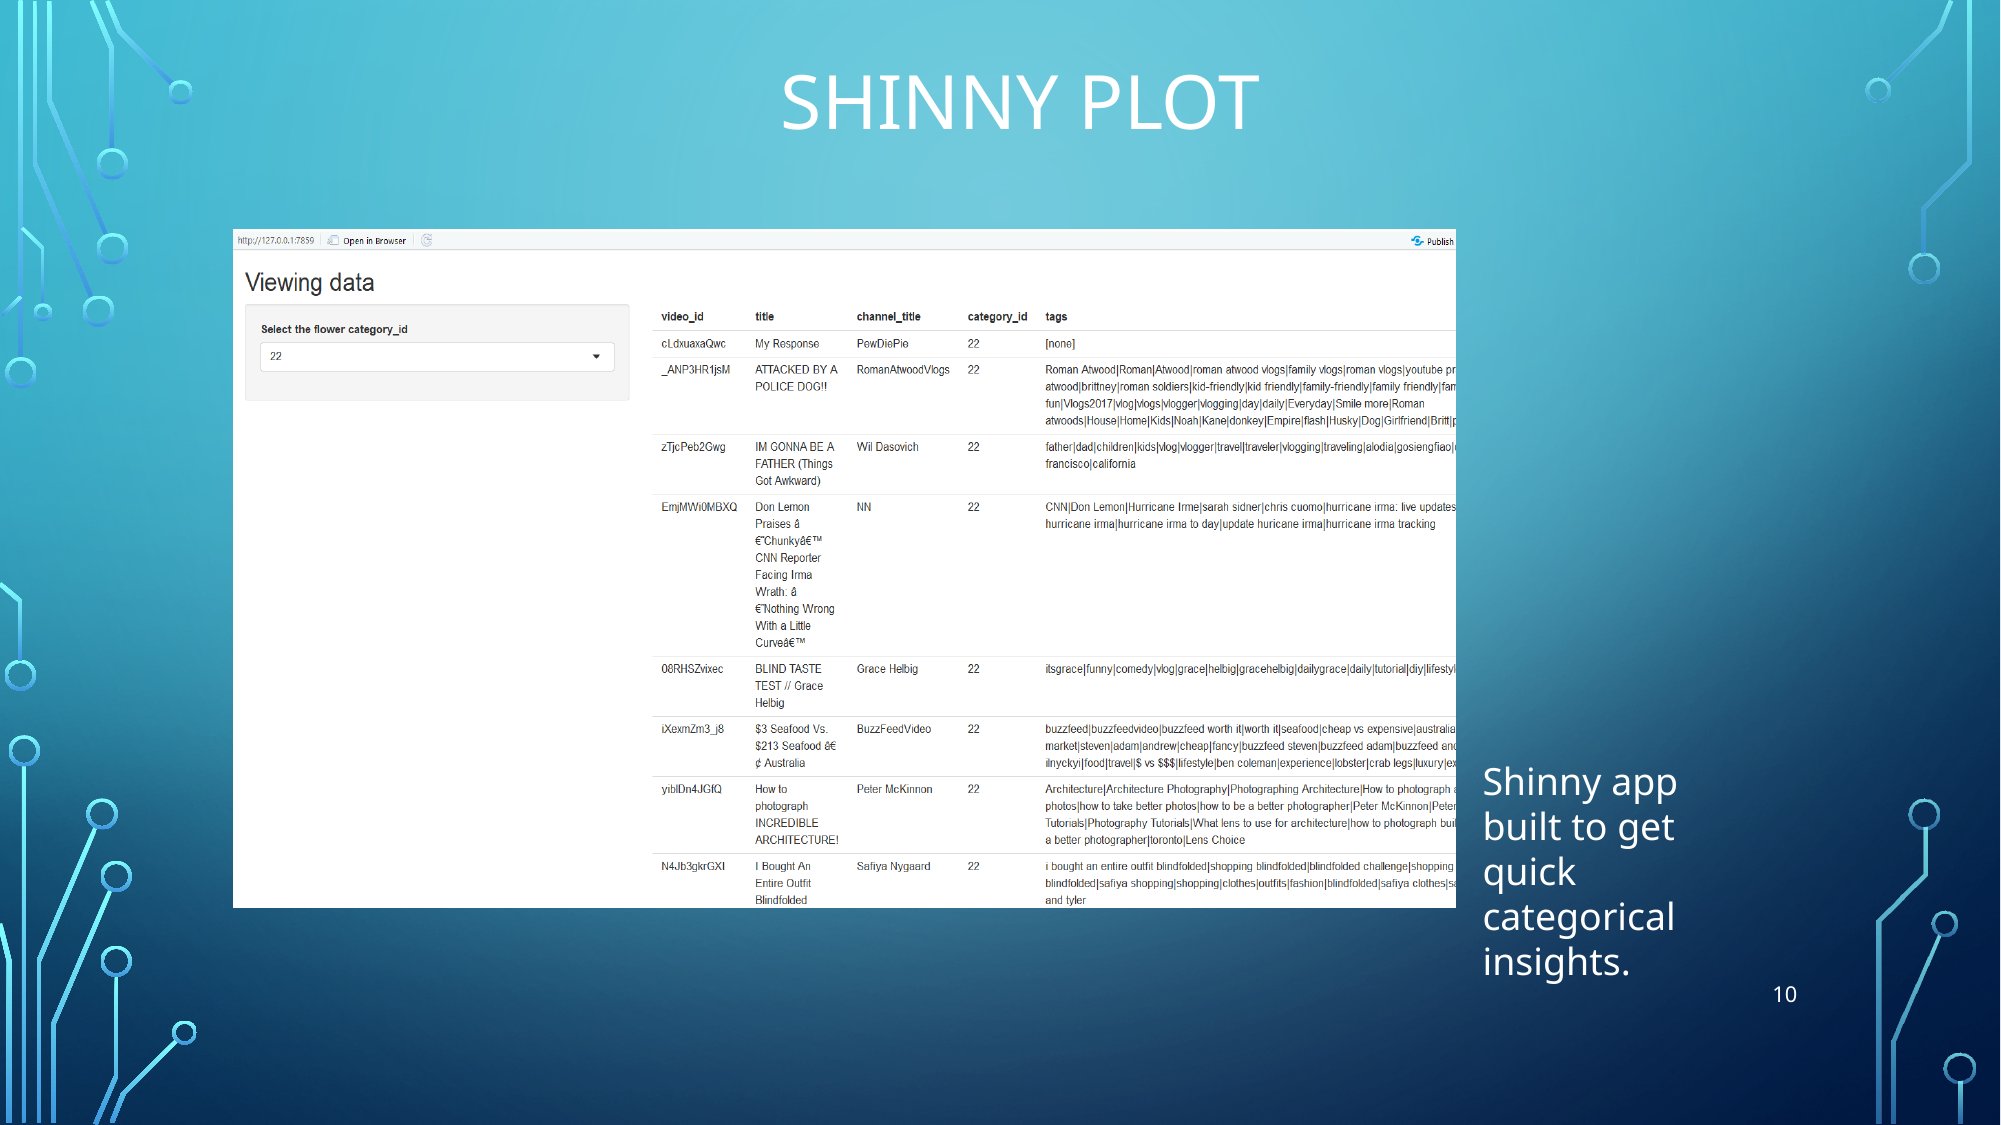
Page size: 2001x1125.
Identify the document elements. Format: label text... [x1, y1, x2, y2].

slide_number 10 [1685, 965, 1813, 1025]
text_box Shinny app built to get quick categorical insights. [1467, 750, 1767, 991]
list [233, 228, 1457, 908]
title Shinny Plot [208, 0, 1834, 211]
